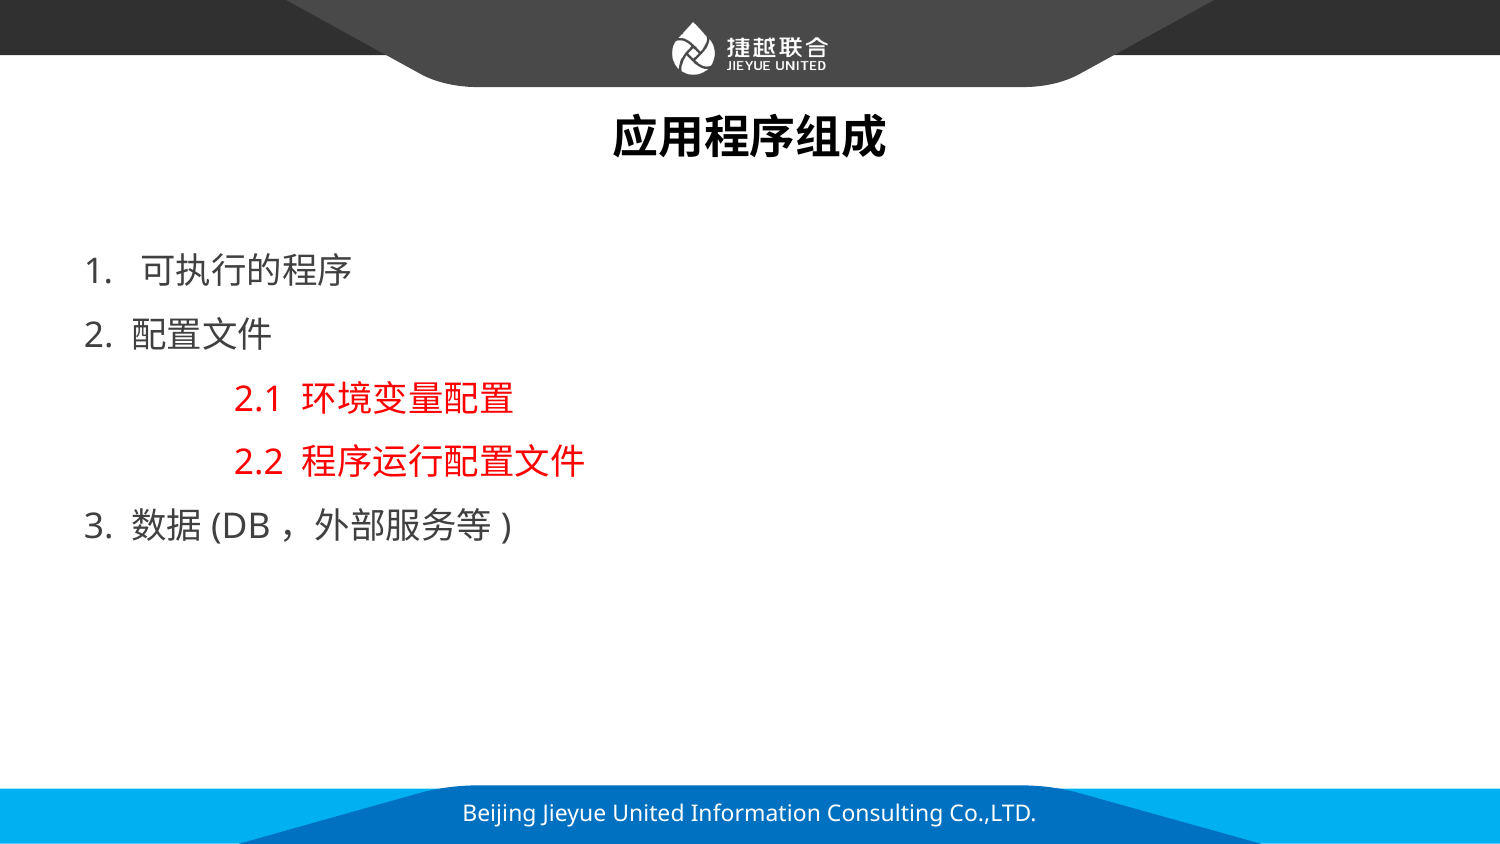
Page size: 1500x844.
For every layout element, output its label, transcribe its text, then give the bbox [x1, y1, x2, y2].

picture [670, 19, 829, 77]
title 应用程序组成 [73, 102, 1427, 160]
list 可执行的程序 2. 配置文件 2.1 环境变量配置 2.2 程序运行配置文件 3. 数据(DB，外部服务等) [73, 179, 1427, 764]
